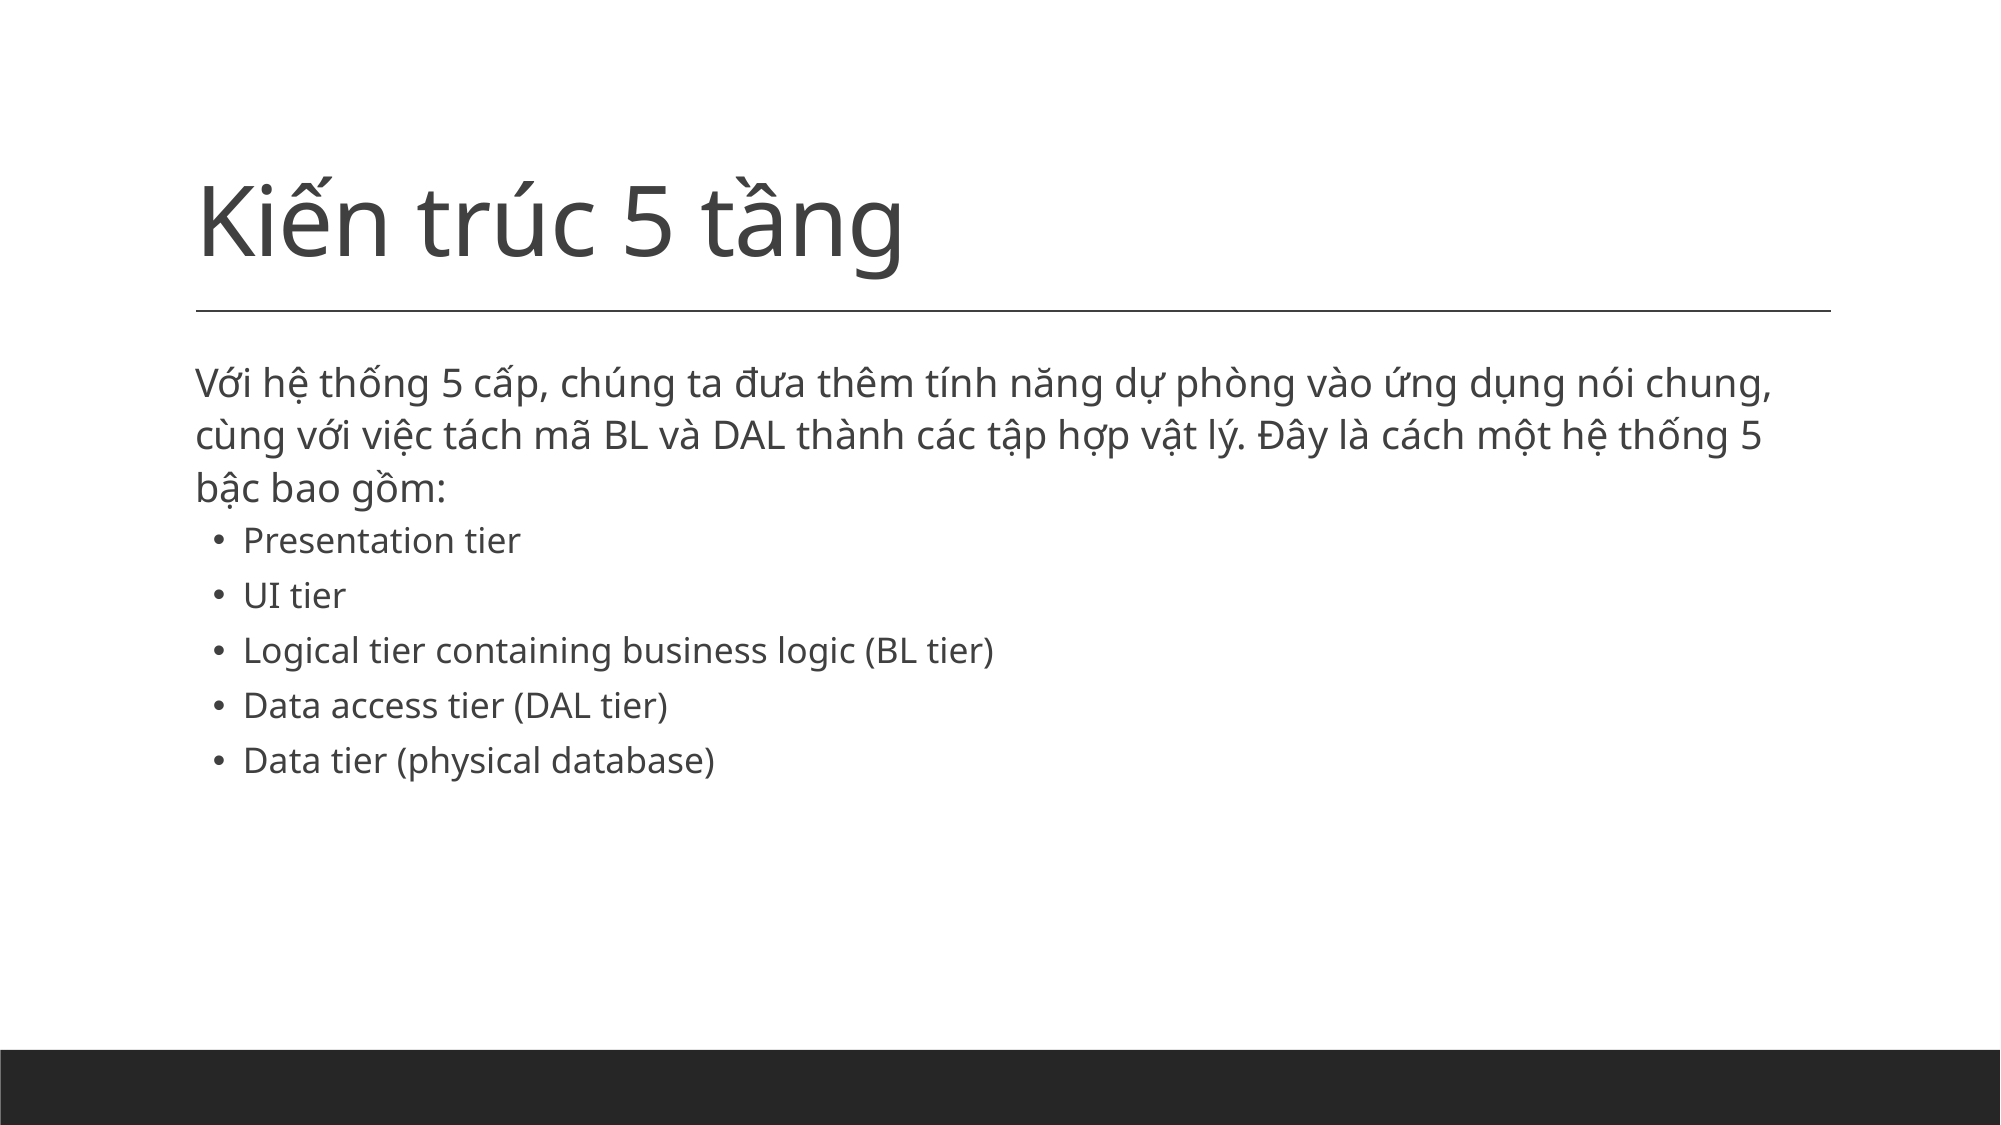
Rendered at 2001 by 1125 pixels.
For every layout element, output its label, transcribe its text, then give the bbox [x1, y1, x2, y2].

title Kiến trúc 5 tầng [180, 47, 1830, 285]
list Với hệ thống 5 cấp, chúng ta đưa thêm tính năng dự phòng vào ứng dụng nói chung, cùng với việc tách mã BL và DAL thành các tập hợp vật lý. Đây là cách một hệ thống 5 bậc bao gồm: Presentation tier UI tier Logical tier containing business logic (BL tier) Data access tier (DAL tier) Data tier (physical database) [180, 345, 1830, 963]
